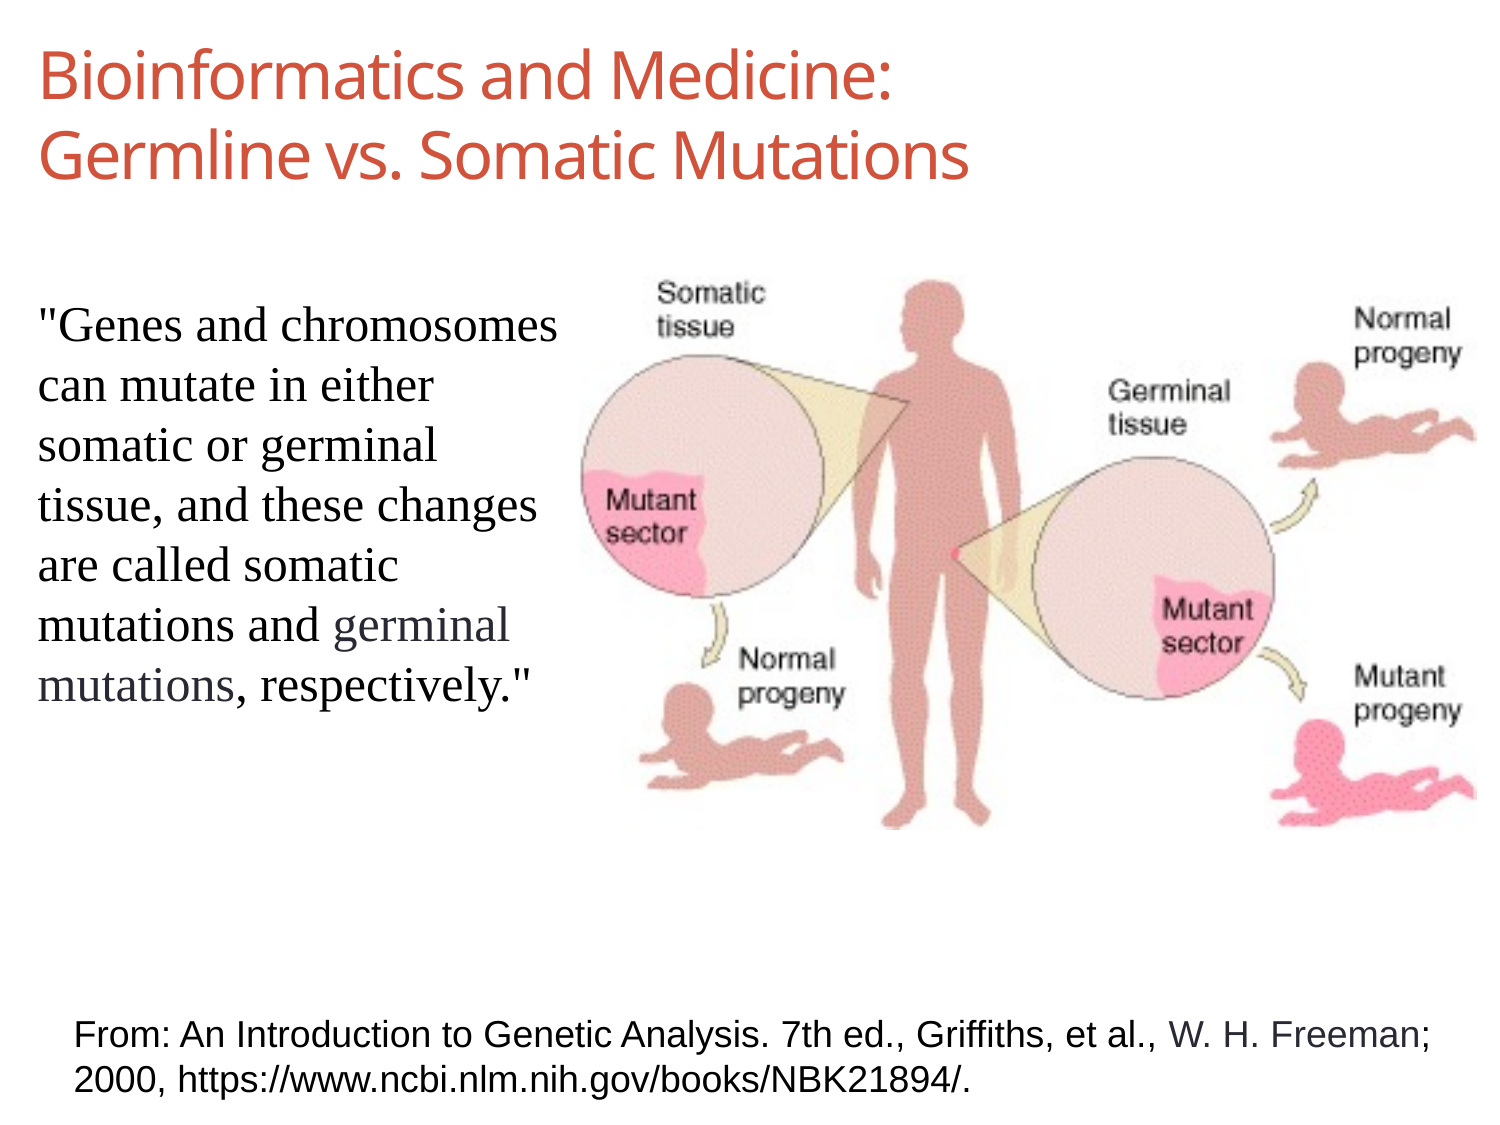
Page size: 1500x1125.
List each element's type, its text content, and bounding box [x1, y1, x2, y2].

text_box Bioinformatics and Medicine: Germline vs. Somatic Mutations [22, 25, 1459, 218]
picture [579, 275, 1478, 830]
text_box "Genes and chromosomes can mutate in either somatic or germinal tissue, and these changes are called somatic mutations and germinal mutations, respectively." [22, 284, 576, 719]
text_box From: An Introduction to Genetic Analysis. 7th ed., Griffiths, et al., W. H. Freeman; 2000, https://www.ncbi.nlm.nih.gov/books/NBK21894/. [58, 1002, 1477, 1108]
